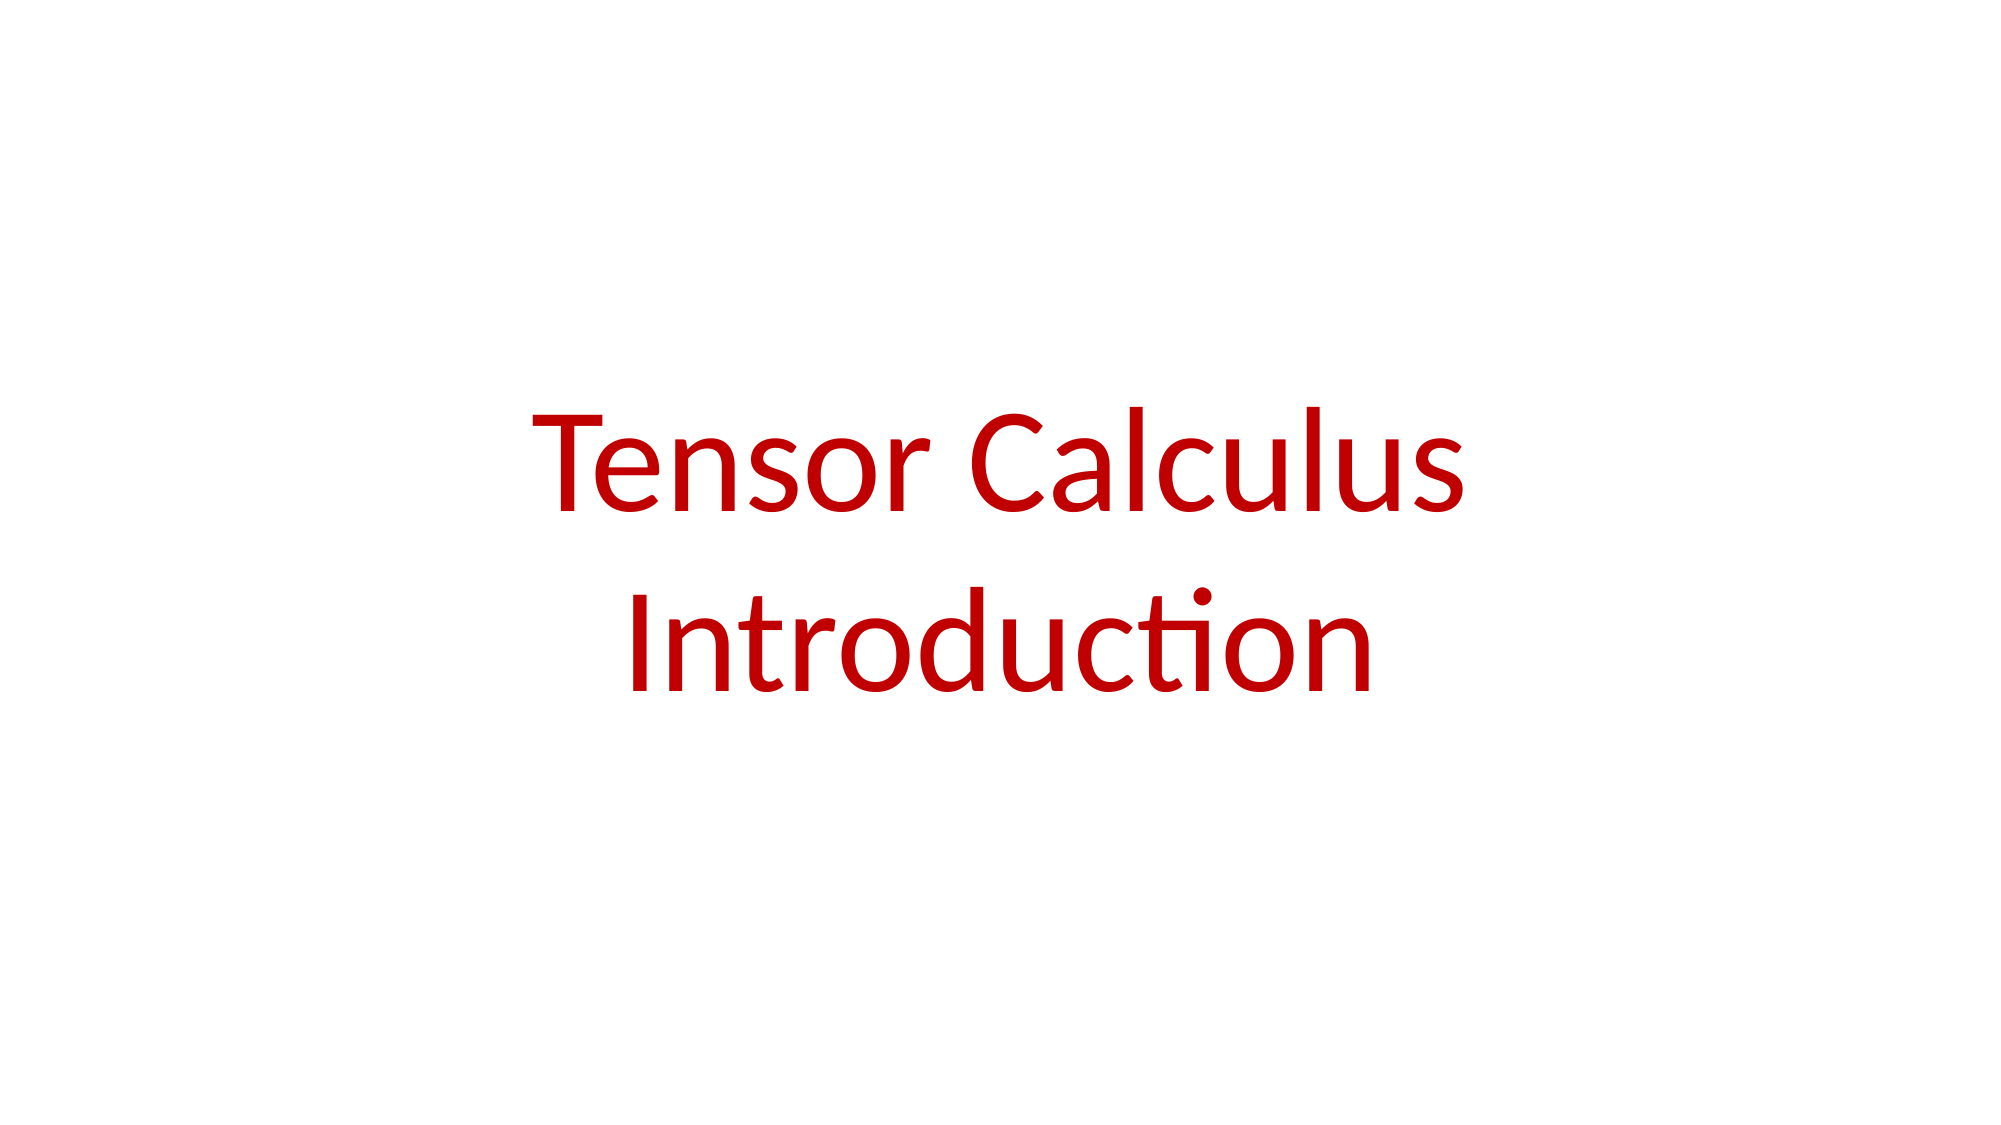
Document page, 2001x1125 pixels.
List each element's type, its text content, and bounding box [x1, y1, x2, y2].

text_box Tensor Calculus Introduction [516, 354, 1484, 729]
